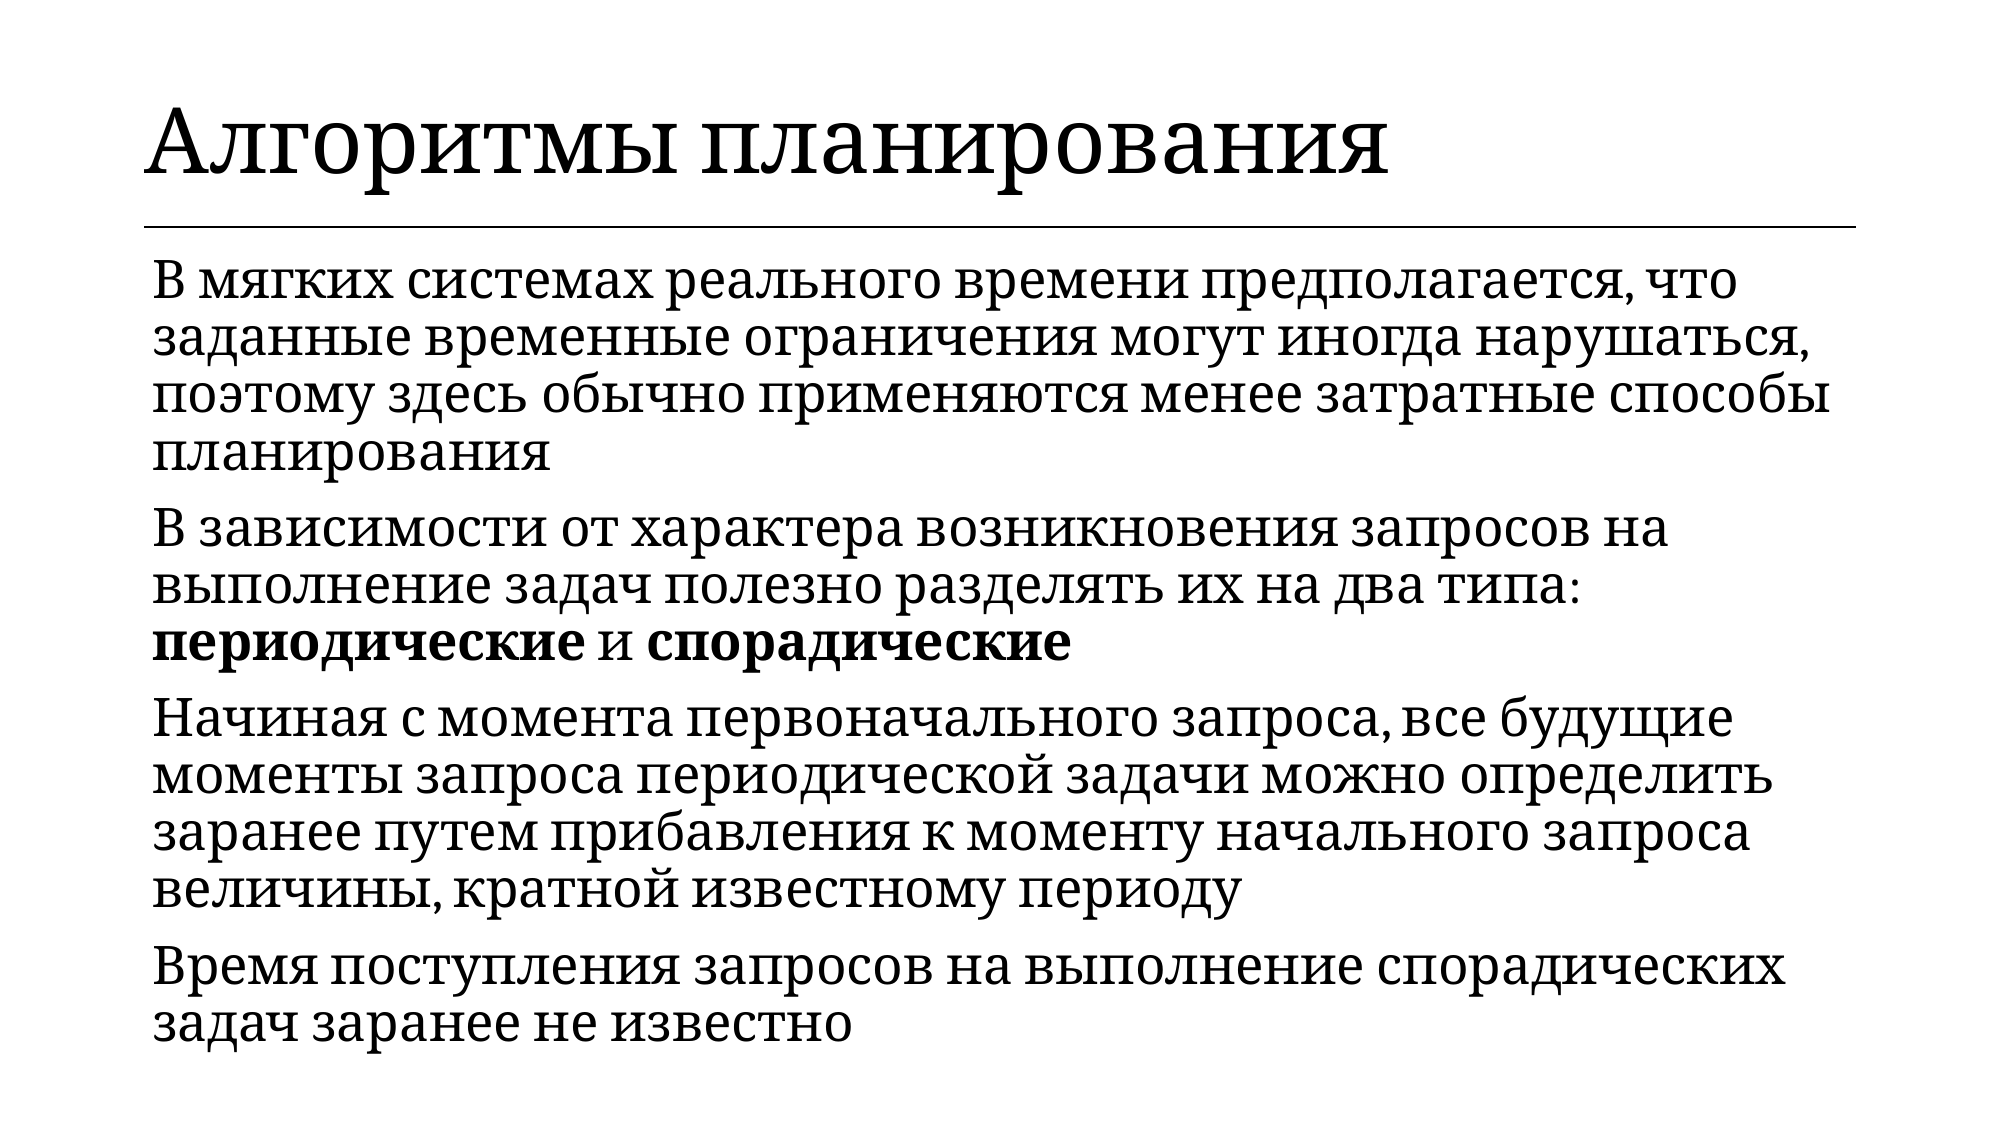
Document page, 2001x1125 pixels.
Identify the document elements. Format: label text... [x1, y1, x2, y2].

table_header Алгоритмы планирования [144, 60, 1856, 226]
list В мягких системах реального времени предполагается, что заданные временные ограничения могут иногда нарушаться, поэтому здесь обычно применяются менее затратные способы планирования В зависимости от характера возникновения запросов на выполнение задач полезно разделять их на два типа: периодические и спорадические Начиная с момента первоначального запроса, все будущие моменты запроса периодической задачи можно определить заранее путем прибавления к моменту начального запроса величины, кратной известному периоду Время поступления запросов на выполнение спорадических задач заранее не известно [137, 245, 1856, 1066]
